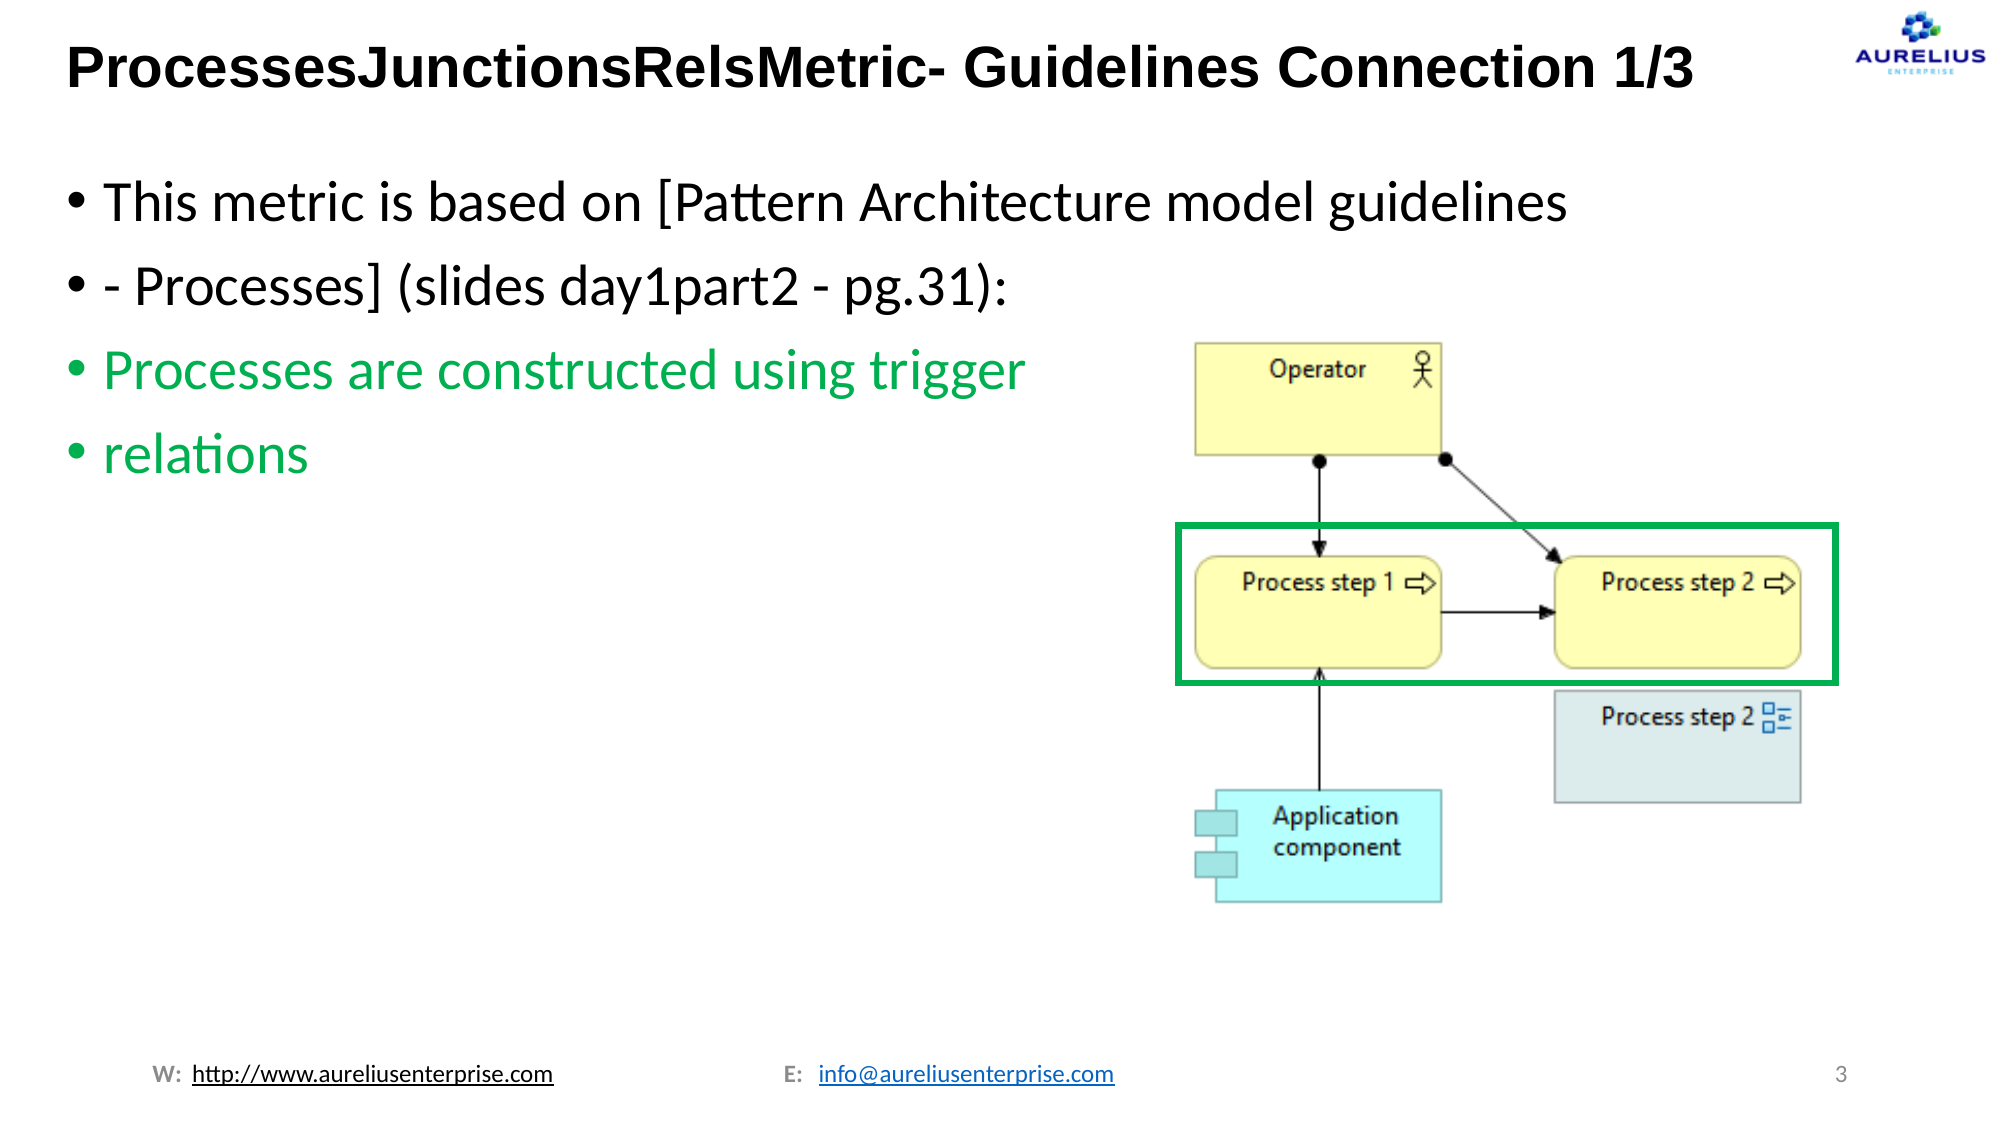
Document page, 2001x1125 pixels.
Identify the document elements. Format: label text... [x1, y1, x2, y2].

title ProcessesJunctionsRelsMetric- Guidelines Connection 1/3 [51, 0, 1842, 137]
slide_number 3 [1412, 1042, 1863, 1103]
picture [1164, 320, 1829, 920]
text_box [1829, 524, 1837, 684]
picture [1842, 0, 2000, 85]
footer E: [768, 1042, 1338, 1103]
slide_number W: [137, 1042, 588, 1103]
list This metric is based on [Pattern Architecture model guidelines - Processes] (slides day1part2 - pg.31): Processes are constructed using trigger relations [51, 163, 1863, 1013]
